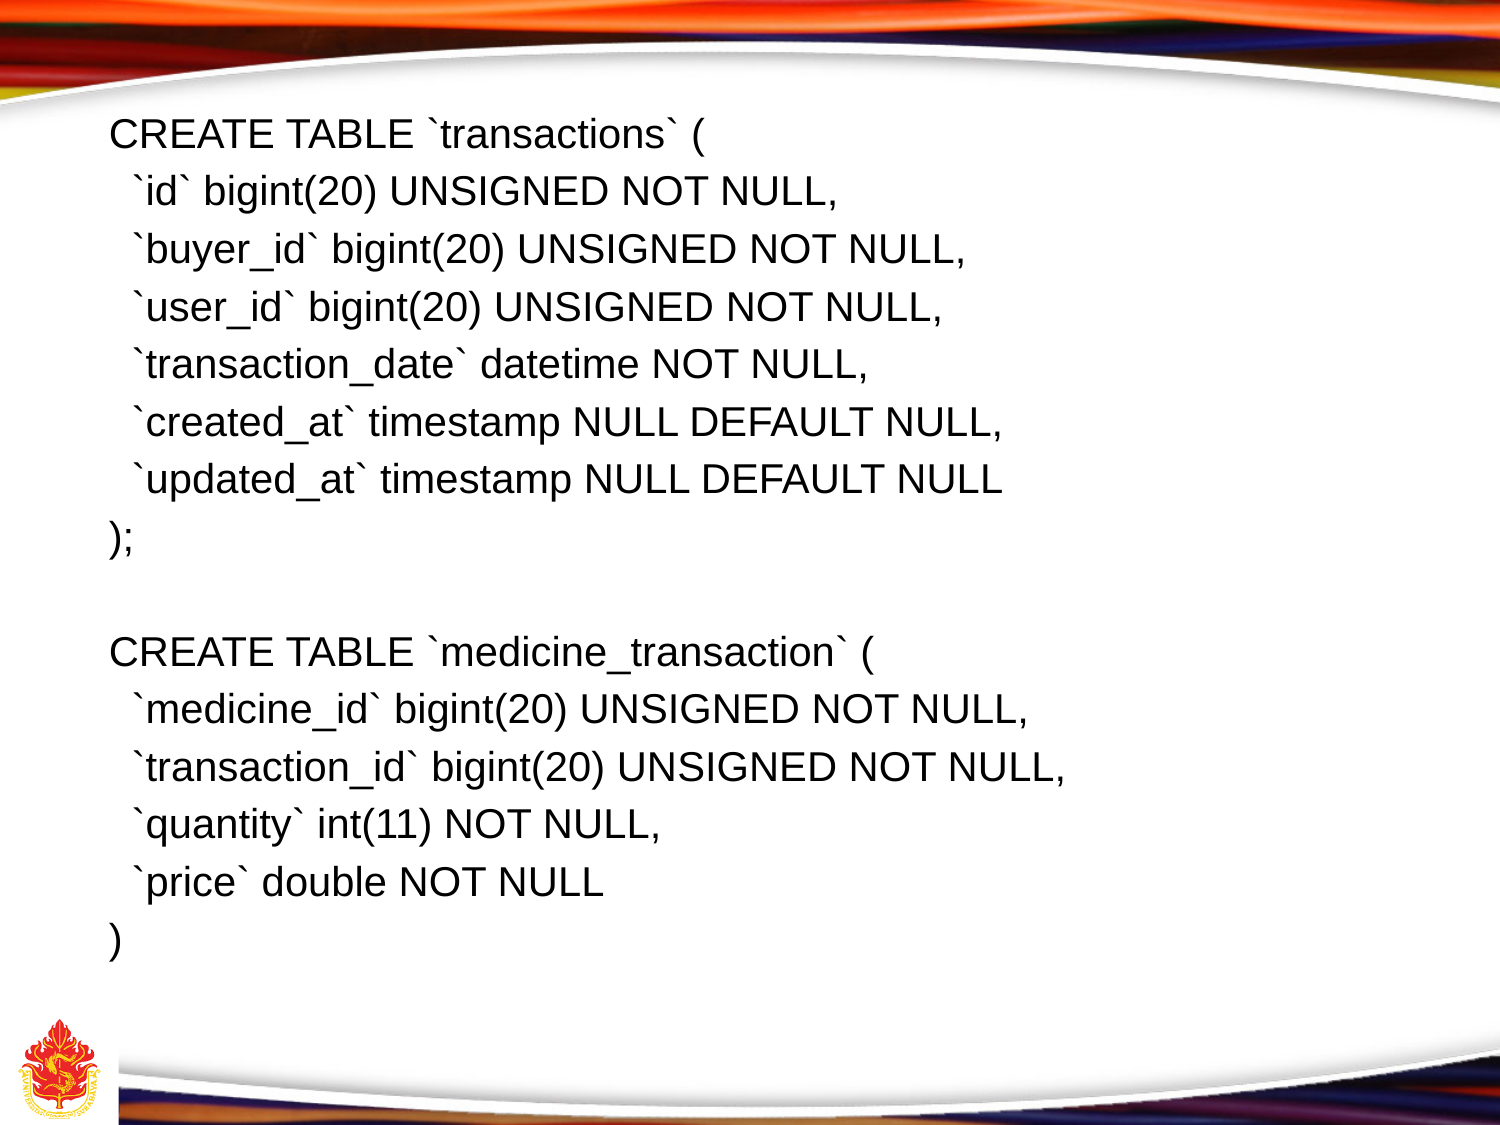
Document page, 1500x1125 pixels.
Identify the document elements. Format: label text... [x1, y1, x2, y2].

list CREATE TABLE `transactions` ( `id` bigint(20) UNSIGNED NOT NULL, `buyer_id` bigint(20) UNSIGNED NOT NULL, `user_id` bigint(20) UNSIGNED NOT NULL, `transaction_date` datetime NOT NULL, `created_at` timestamp NULL DEFAULT NULL, `updated_at` timestamp NULL DEFAULT NULL ); CREATE TABLE `medicine_transaction` ( `medicine_id` bigint(20) UNSIGNED NOT NULL, `transaction_id` bigint(20) UNSIGNED NOT NULL, `quantity` int(11) NOT NULL, `price` double NOT NULL ) [75, 99, 1425, 1005]
picture [0, 0, 1500, 1125]
